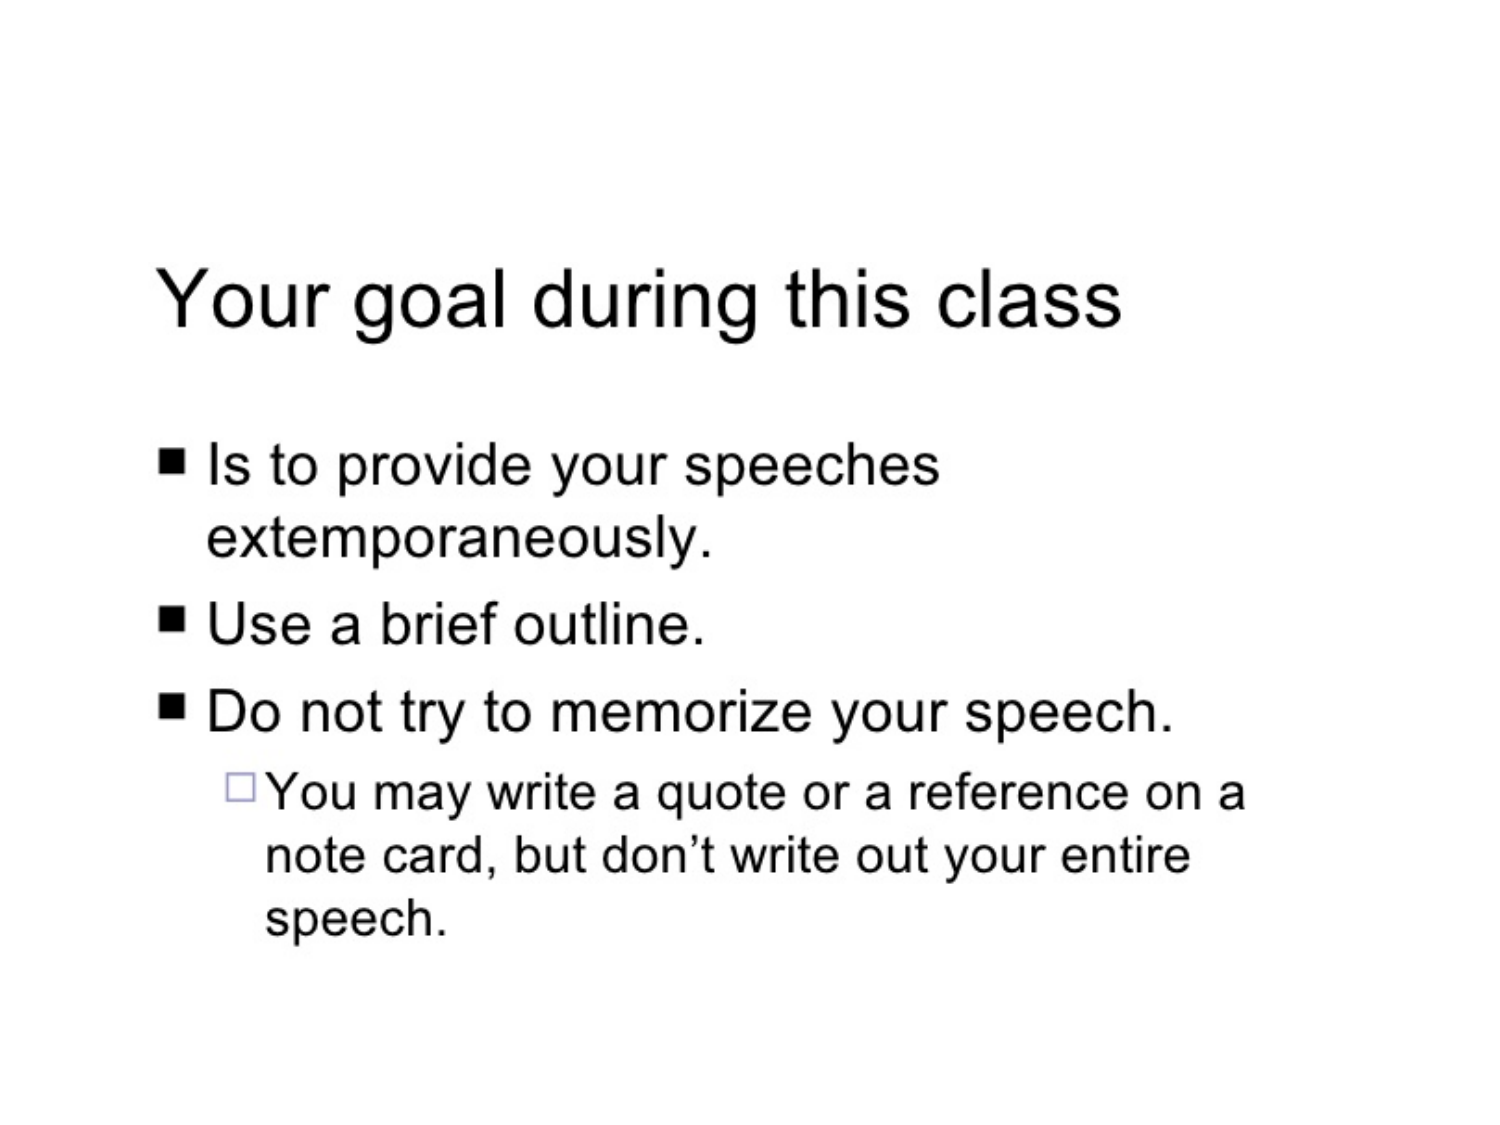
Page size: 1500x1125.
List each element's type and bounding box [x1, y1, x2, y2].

list [74, 262, 1426, 1006]
